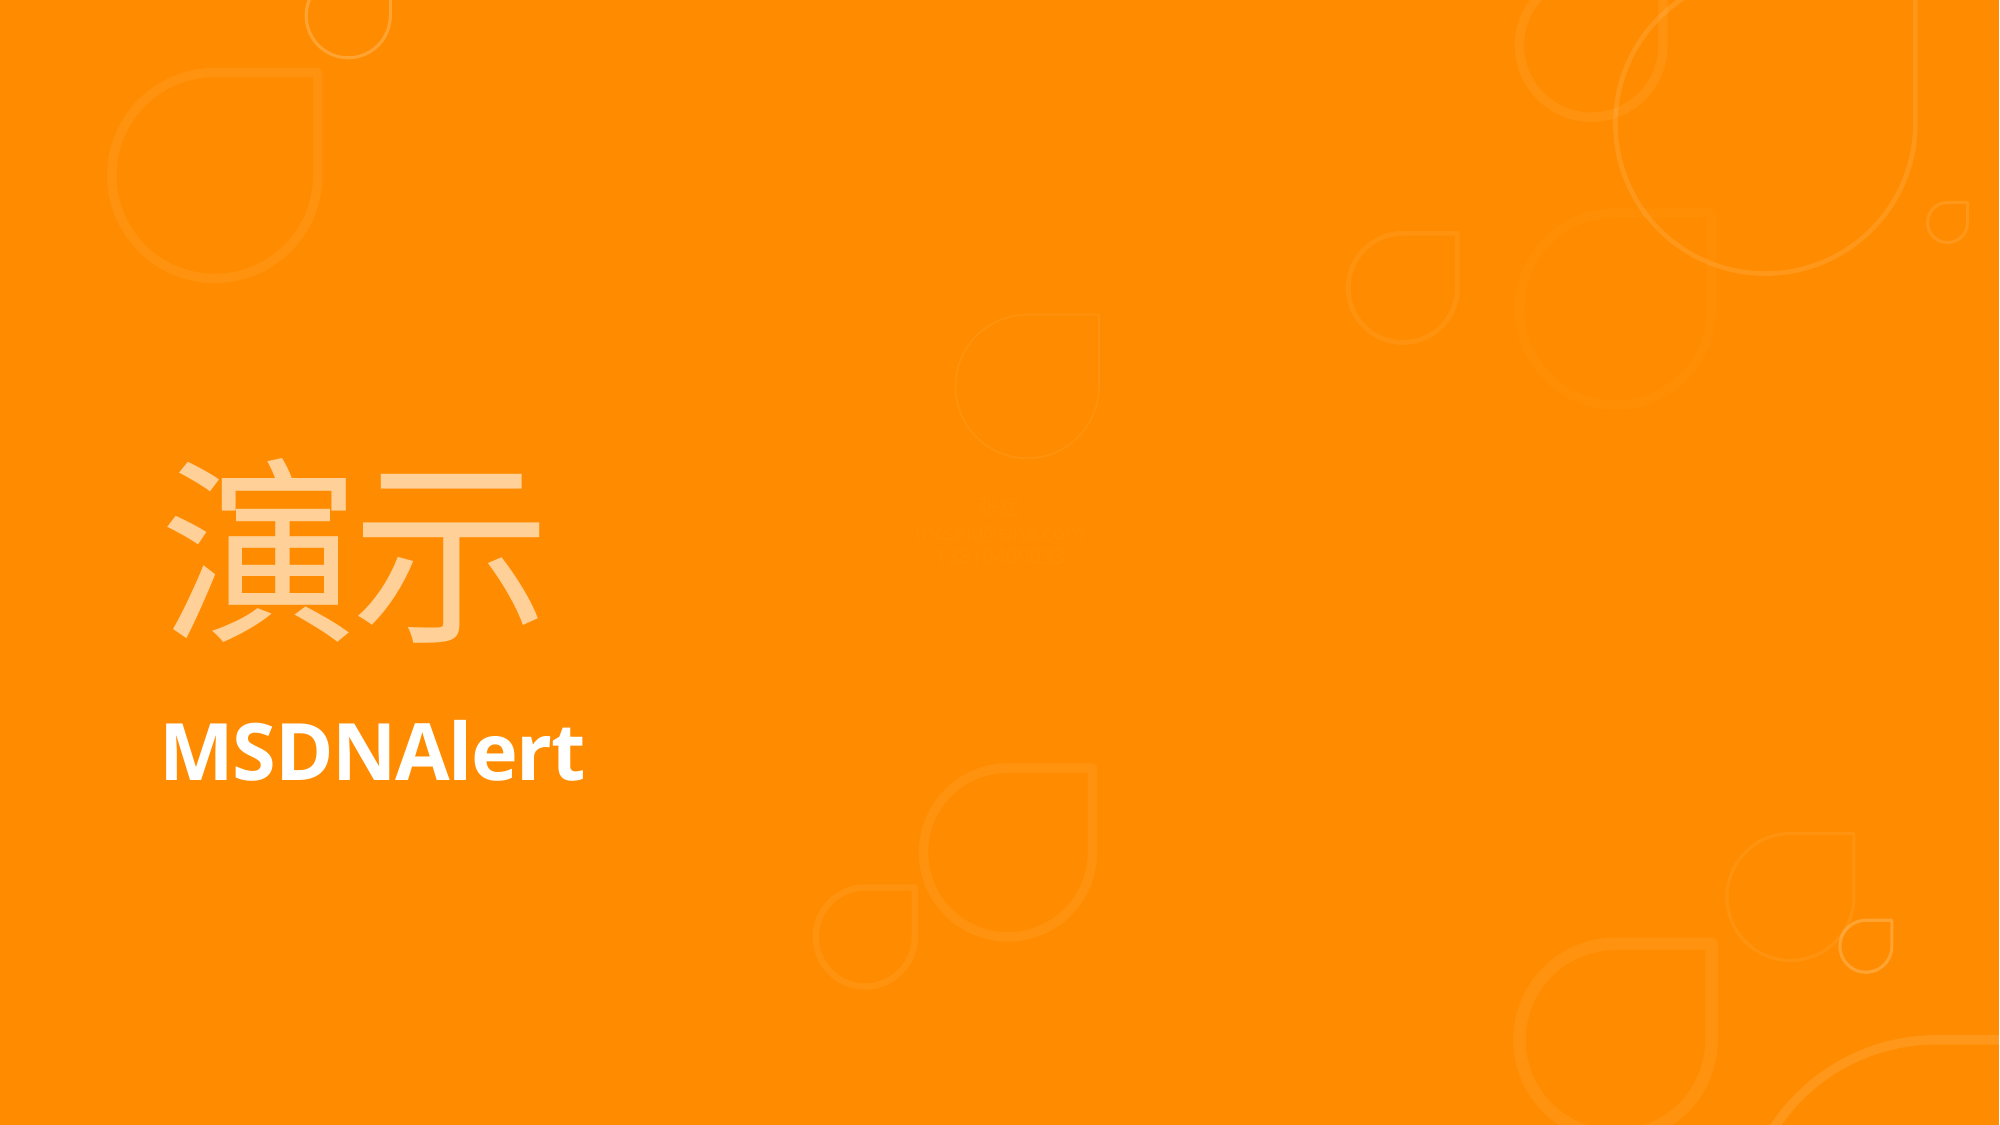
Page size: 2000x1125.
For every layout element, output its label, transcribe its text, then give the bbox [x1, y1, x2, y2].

subtitle MSDNAlert [159, 712, 1839, 789]
list 演示 [160, 449, 1841, 676]
